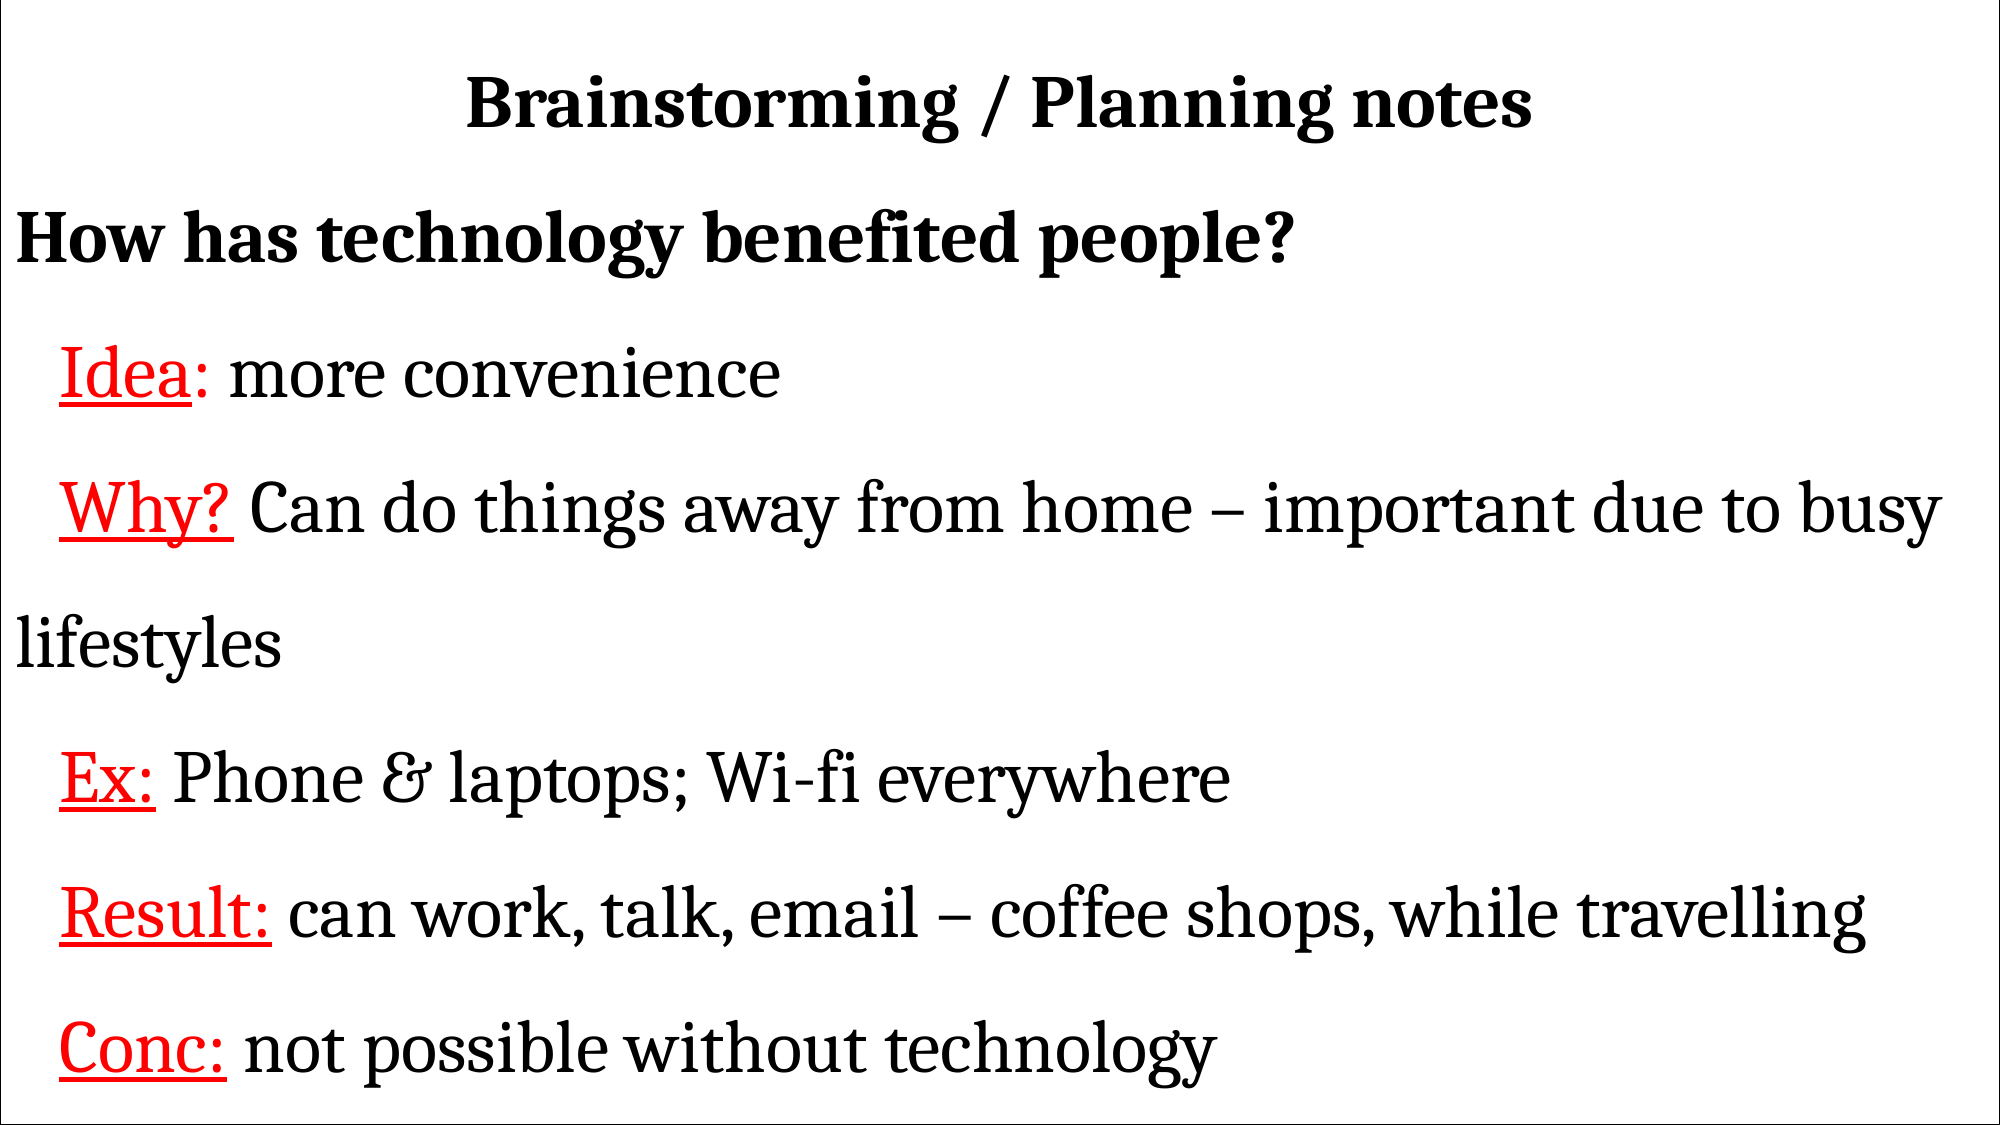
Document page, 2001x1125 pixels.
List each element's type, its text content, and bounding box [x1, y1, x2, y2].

text_box Brainstorming / Planning notes How has technology benefited people? Idea: more convenience Why? Can do things away from home – important due to busy lifestyles Ex: Phone & laptops; Wi-fi everywhere Result: can work, talk, email – coffee shops, while travelling Conc: not possible without technology [0, 0, 2000, 1125]
